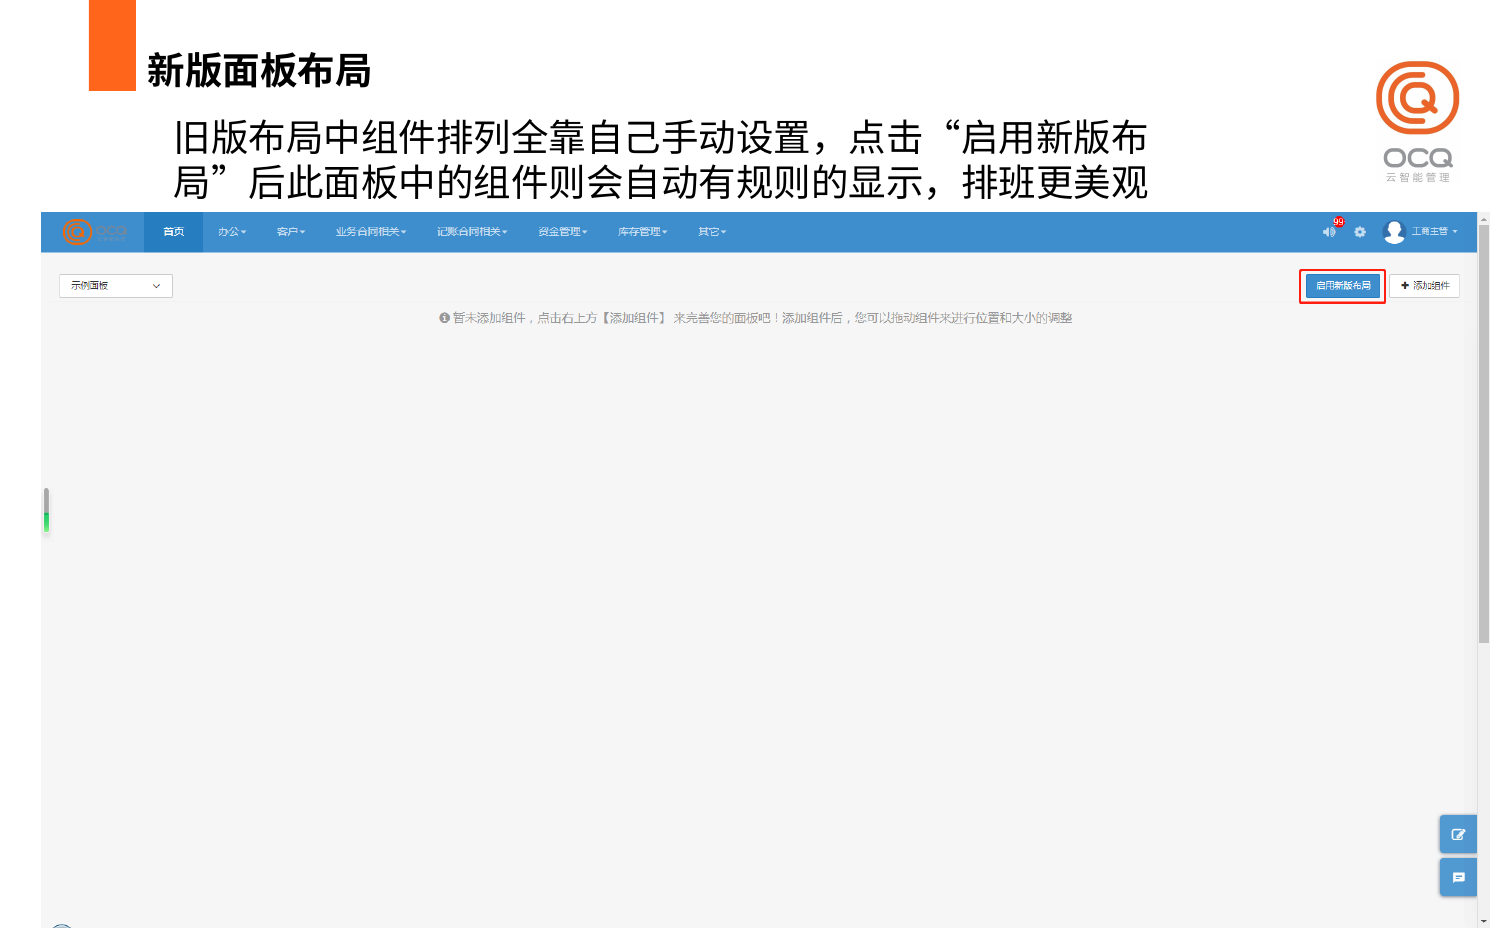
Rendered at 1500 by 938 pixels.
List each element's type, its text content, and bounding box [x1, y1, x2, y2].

title 新版面板布局 [145, 45, 495, 204]
picture [40, 212, 1491, 928]
picture [1375, 59, 1461, 183]
text_box [88, 0, 136, 91]
text_box 旧版布局中组件排列全靠自己手动设置，点击“启用新版布局”后此面板中的组件则会自动有规则的显示，排班更美观 [159, 106, 1206, 210]
